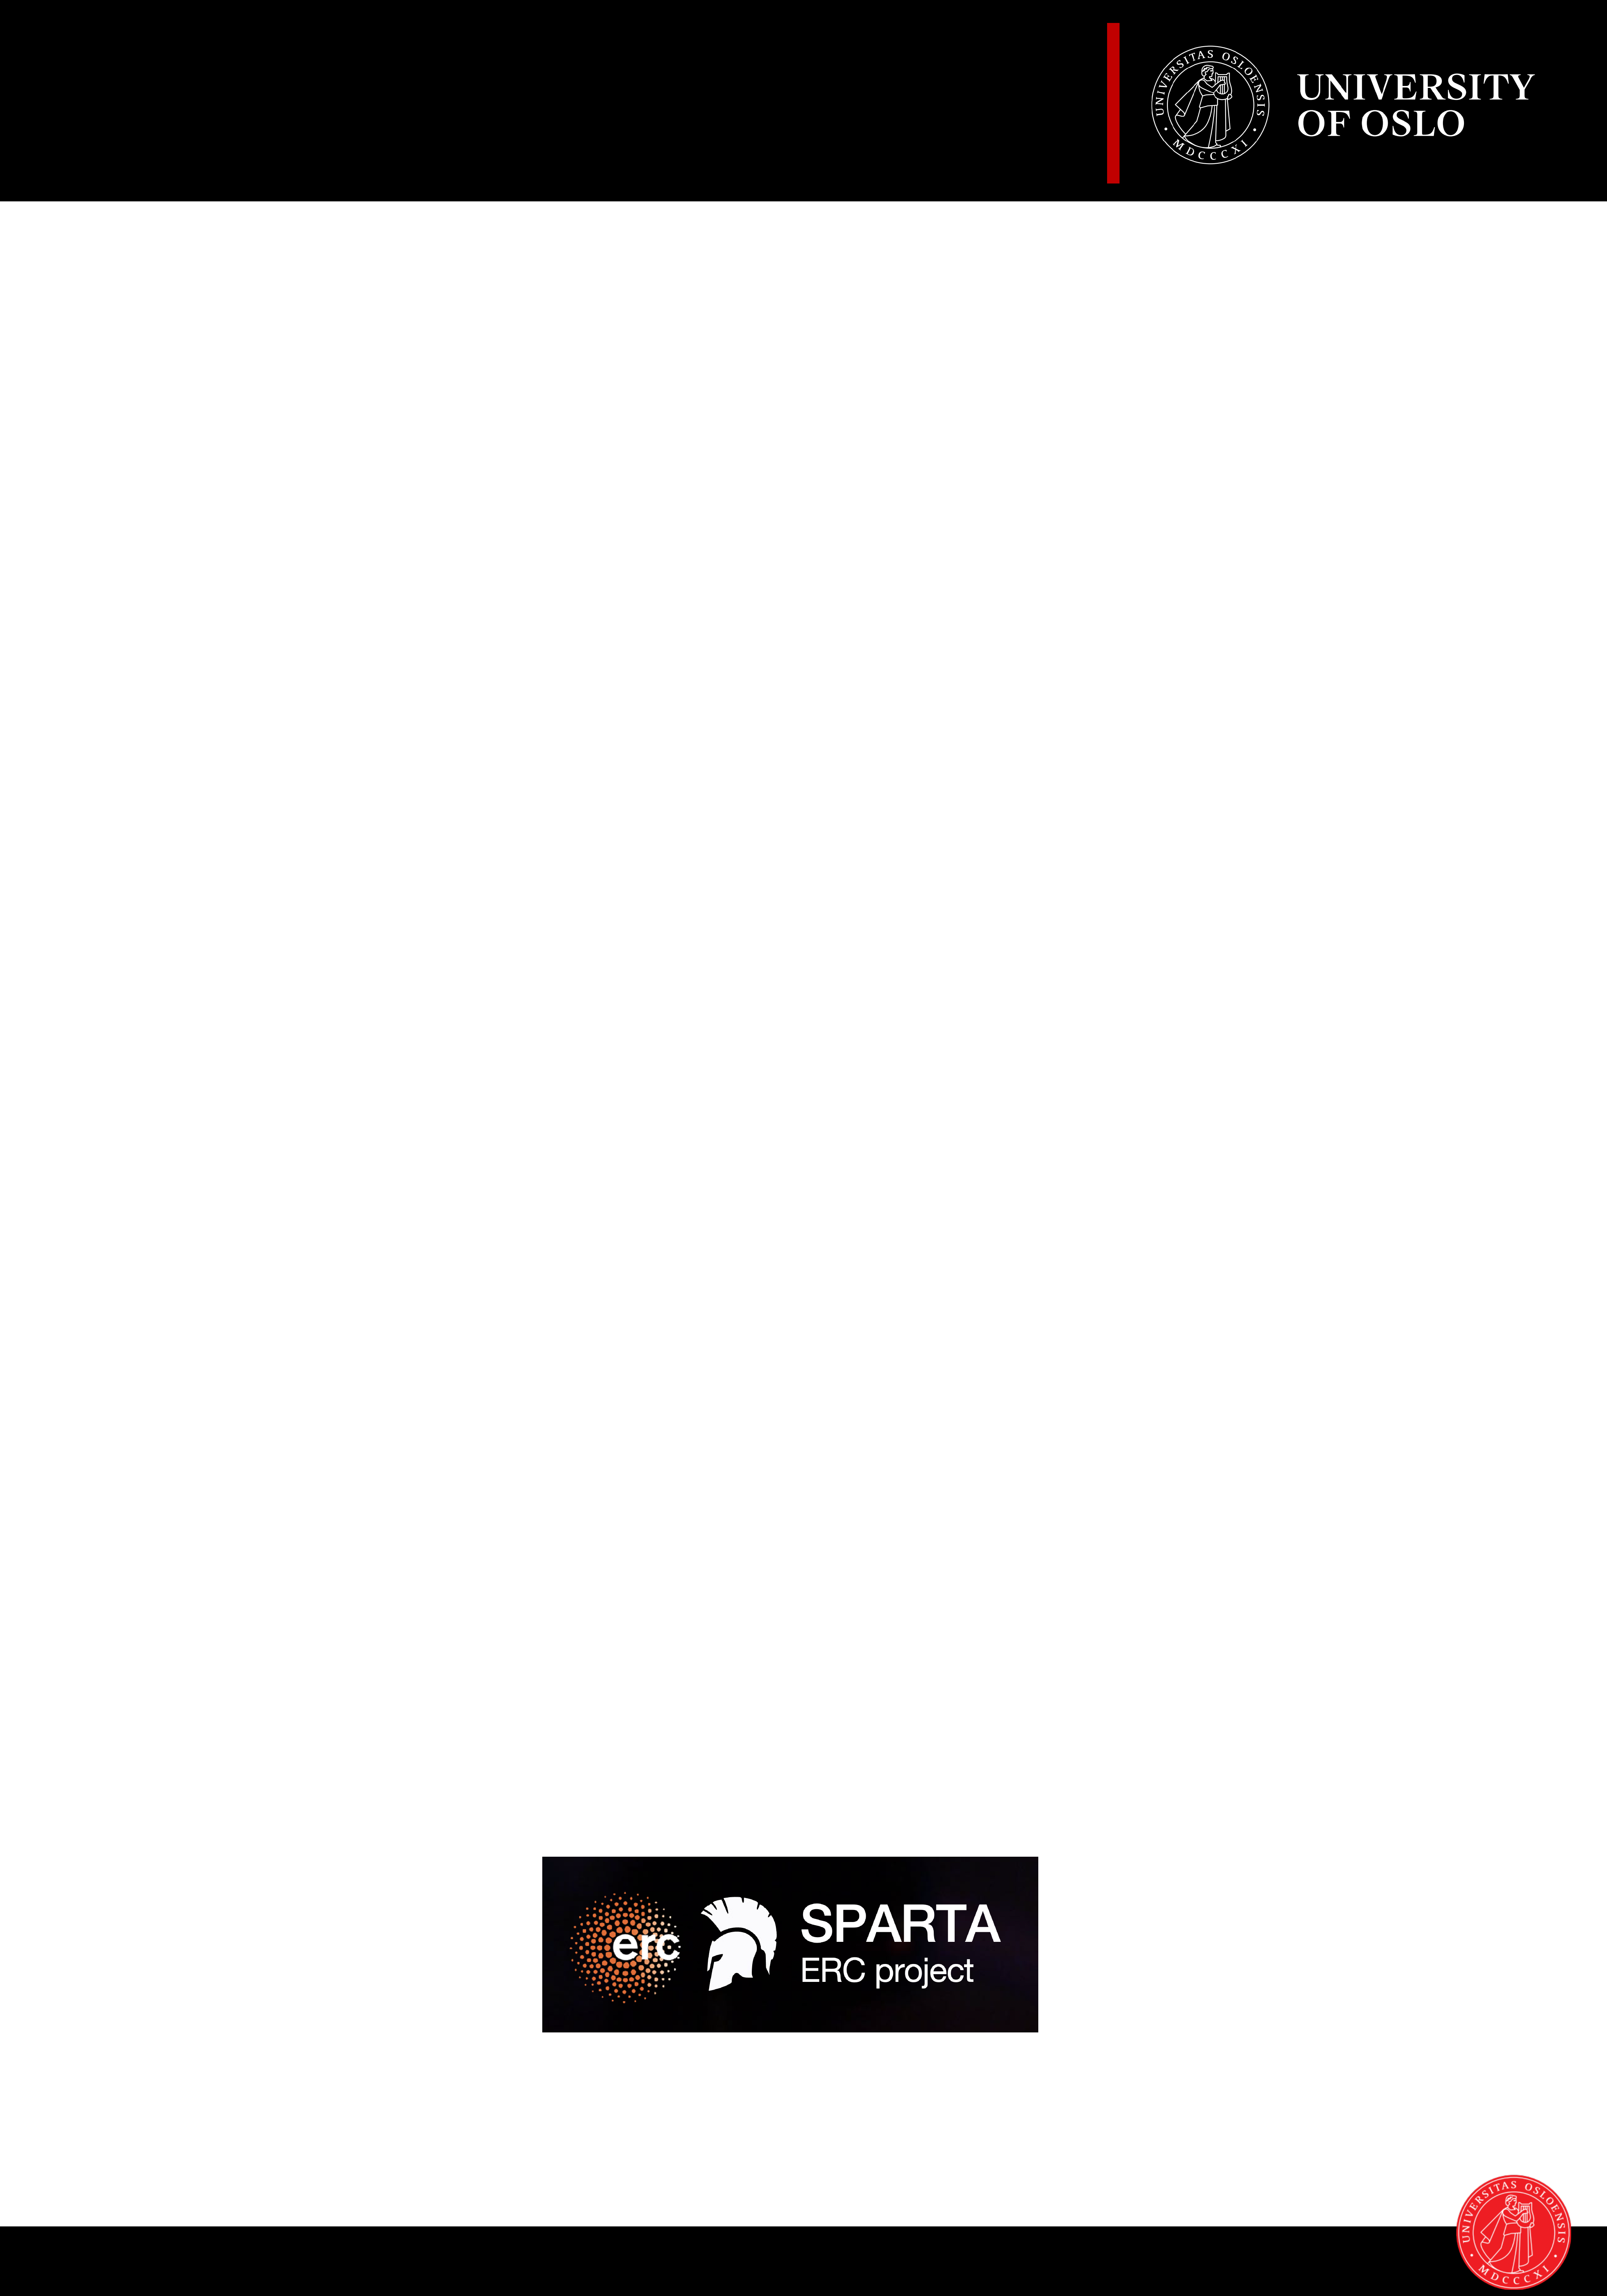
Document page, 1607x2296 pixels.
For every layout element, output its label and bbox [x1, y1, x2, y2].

picture [542, 1857, 1038, 2032]
